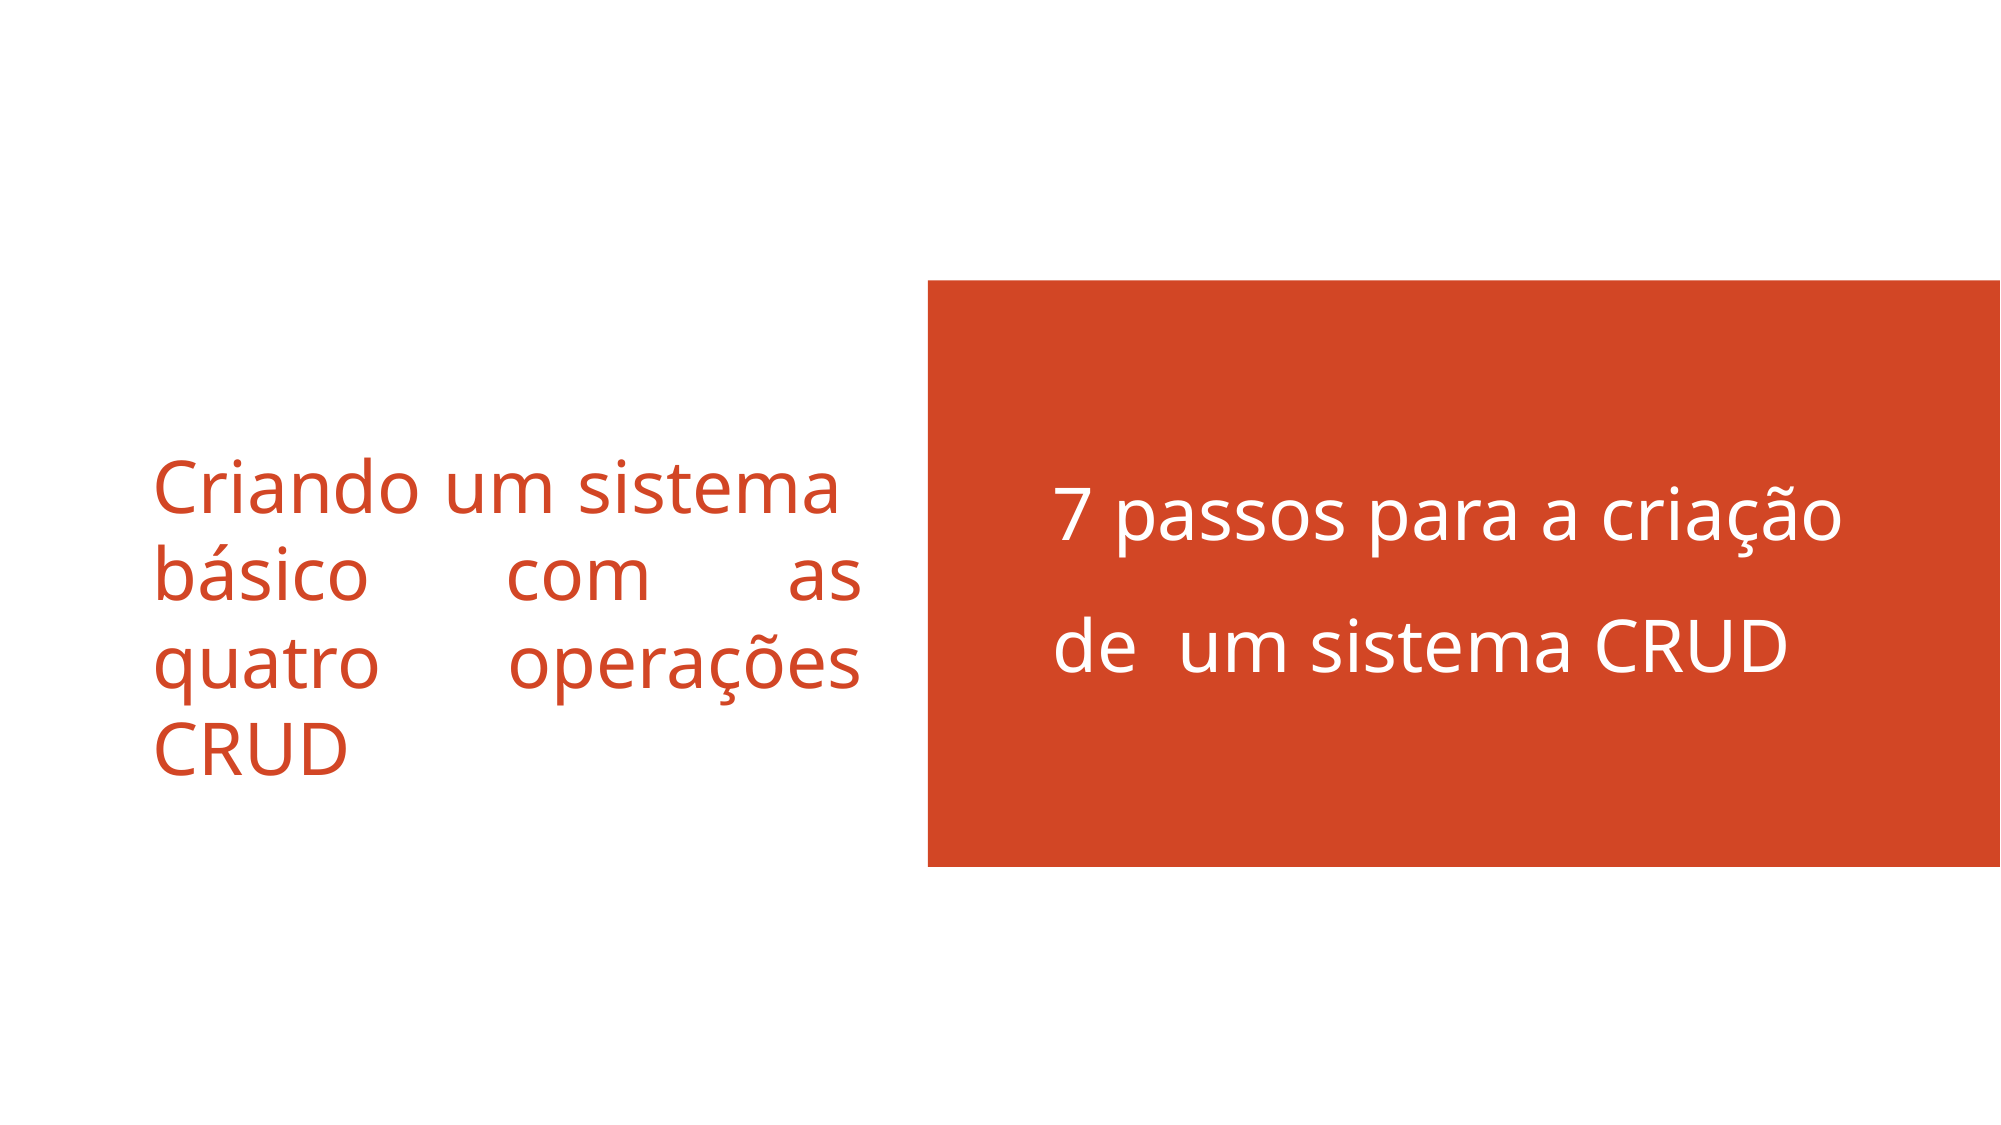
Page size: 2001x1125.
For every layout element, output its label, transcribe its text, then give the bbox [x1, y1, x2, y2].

text_box [927, 280, 2000, 867]
text_box Criando um sistema básico com as quatro operações CRUD [150, 438, 865, 791]
title 7 passos para a criação de um sistema CRUD [1050, 422, 1890, 687]
